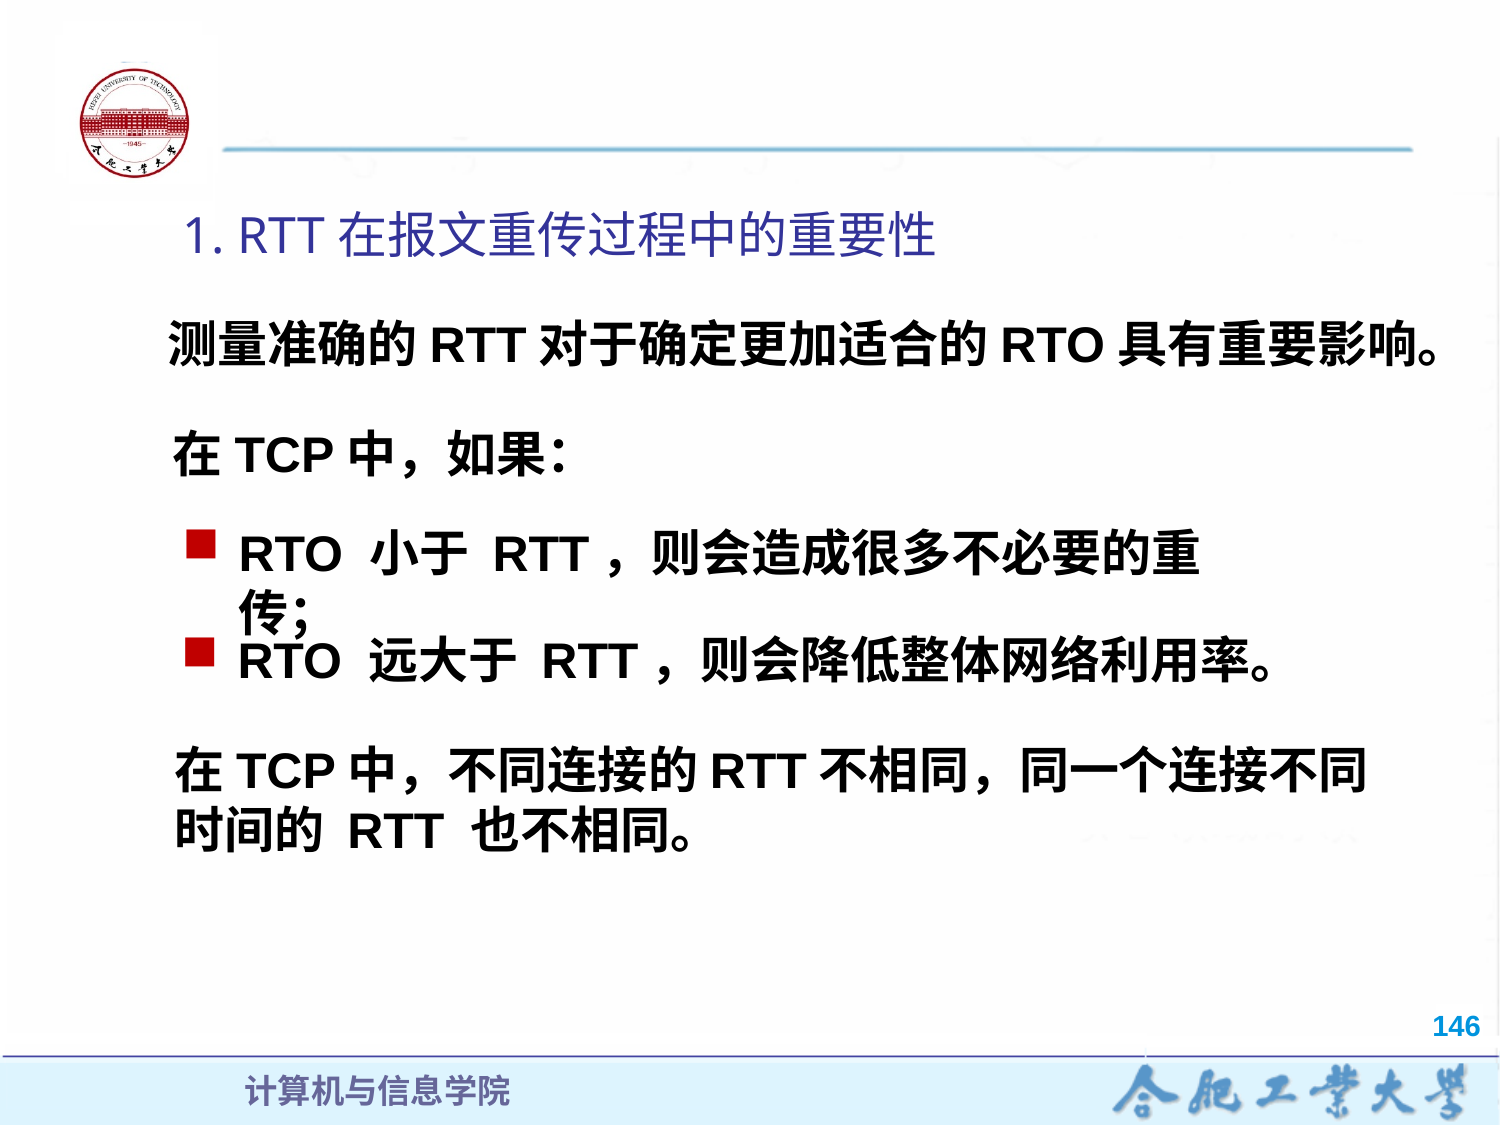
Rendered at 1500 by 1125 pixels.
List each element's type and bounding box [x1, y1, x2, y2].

text_box [157, 414, 611, 490]
text_box [152, 305, 1482, 380]
text_box [159, 731, 1412, 867]
picture [0, 0, 1500, 1125]
text_box [166, 513, 1365, 697]
text_box [167, 196, 1128, 283]
